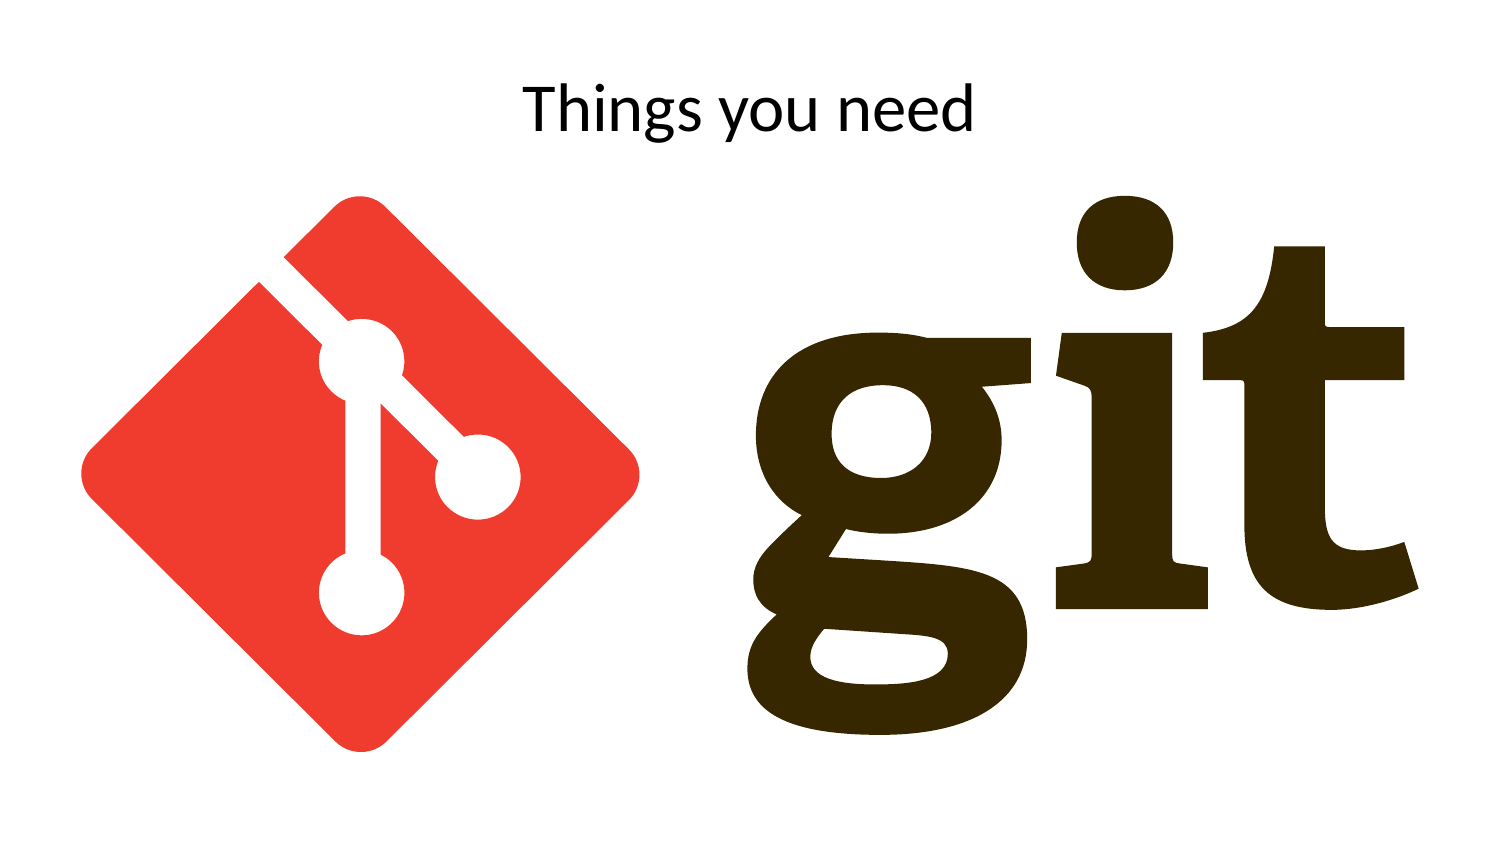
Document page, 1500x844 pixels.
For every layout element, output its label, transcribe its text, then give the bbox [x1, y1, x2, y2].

title Things you need [75, 33, 1425, 175]
picture [80, 195, 1419, 753]
